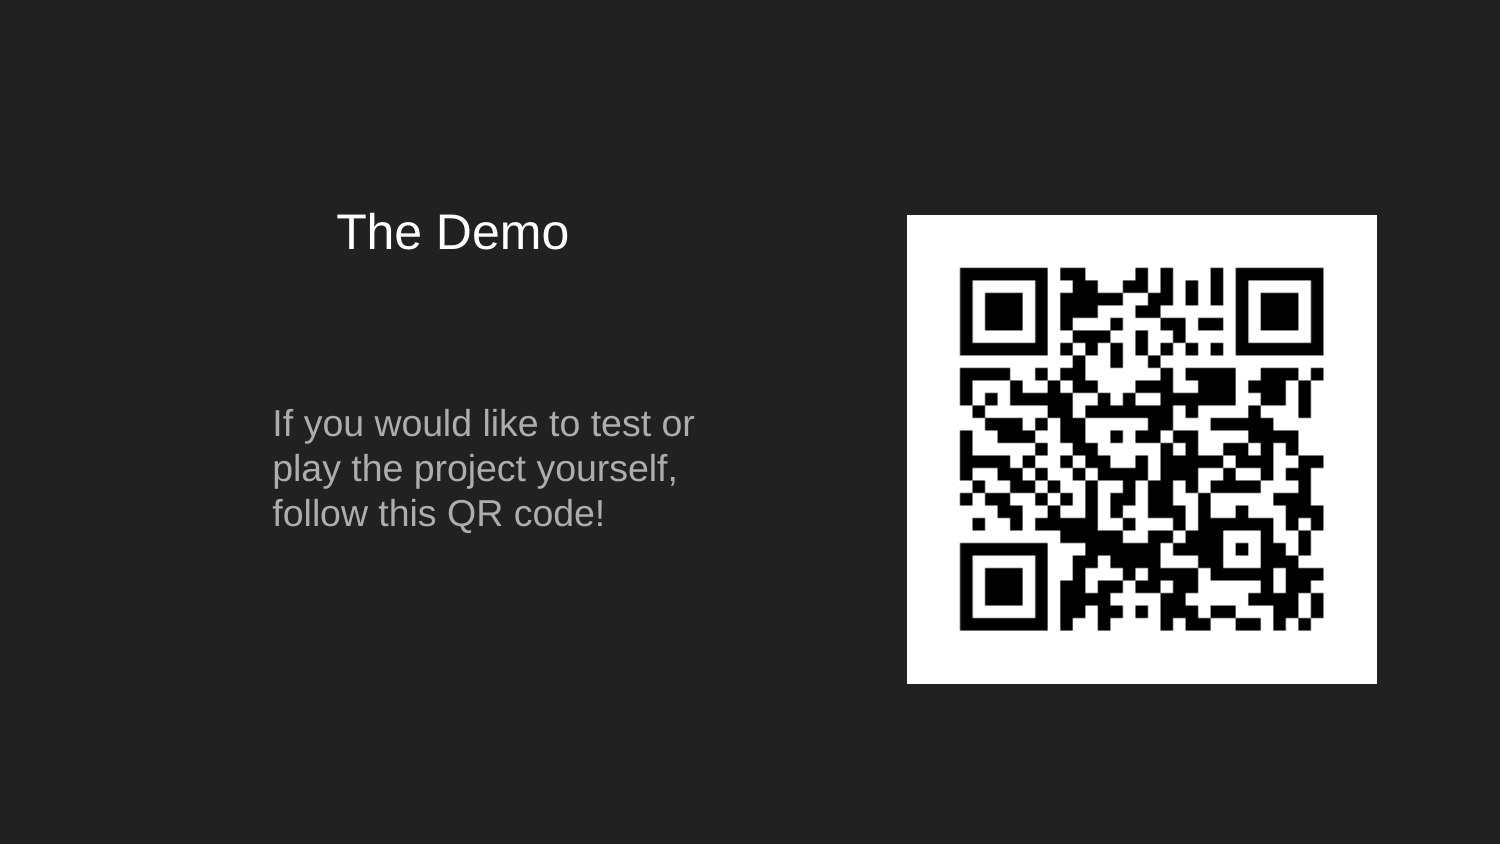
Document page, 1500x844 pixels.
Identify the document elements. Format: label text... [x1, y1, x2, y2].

picture [907, 214, 1377, 685]
title The Demo [321, 151, 622, 276]
text_box If you would like to test or play the project yourself, follow this QR code! [257, 384, 750, 515]
